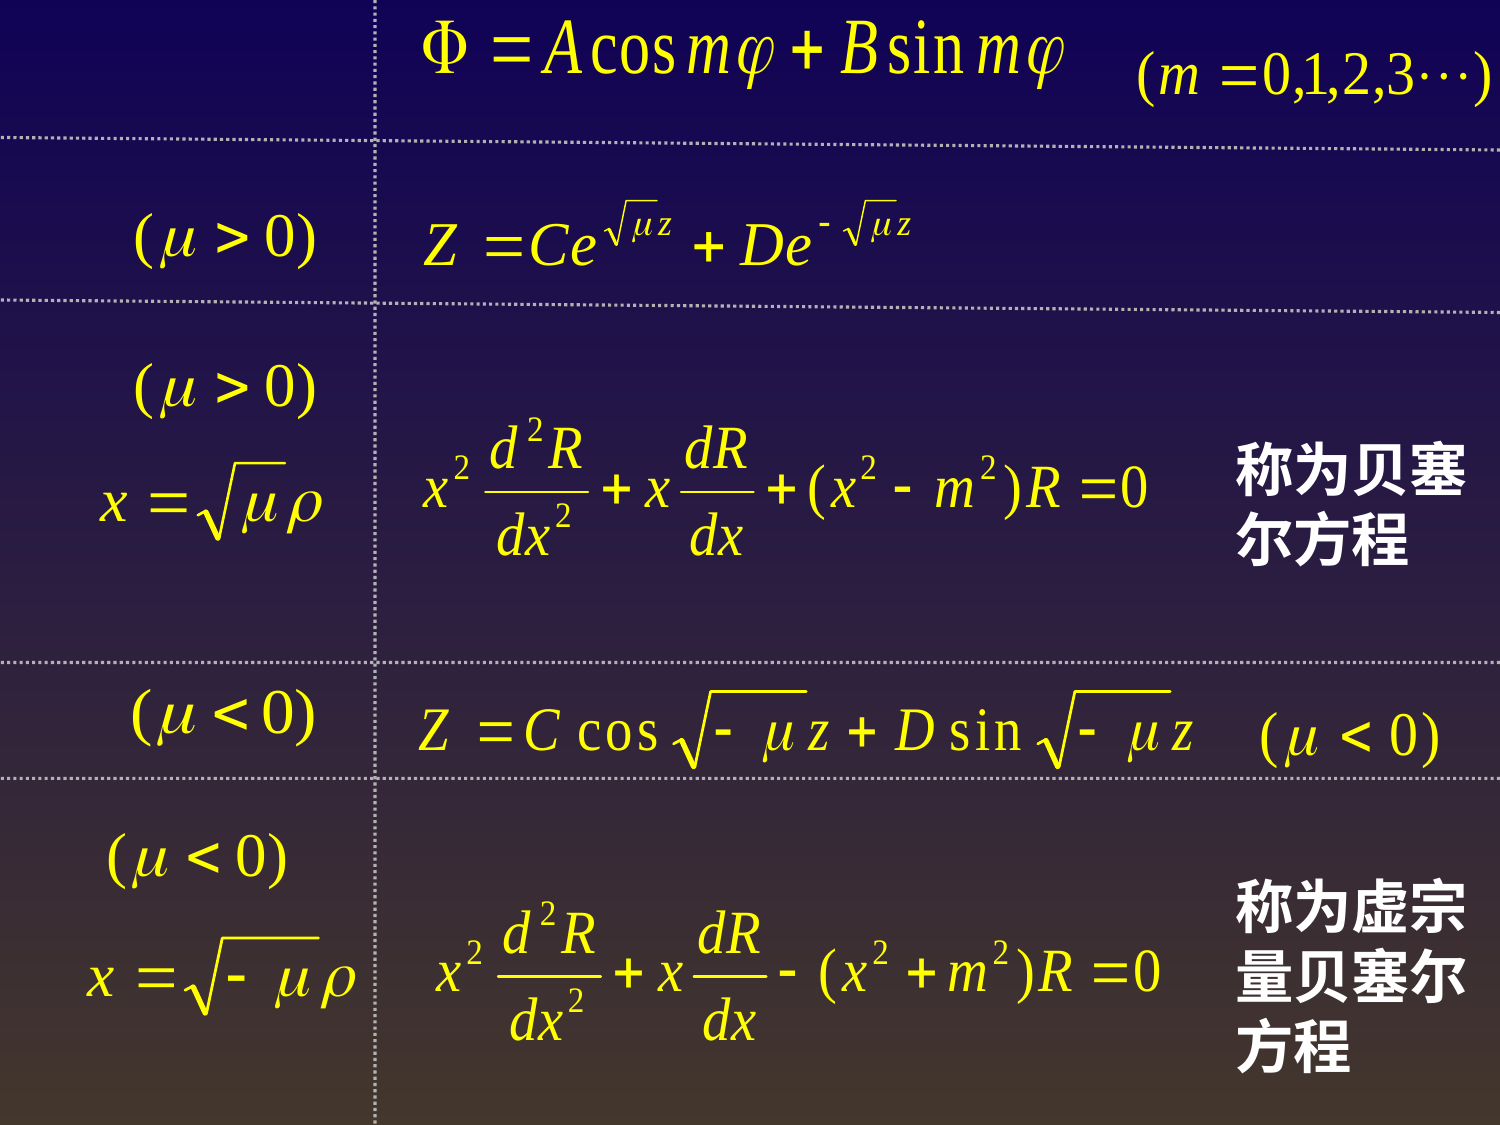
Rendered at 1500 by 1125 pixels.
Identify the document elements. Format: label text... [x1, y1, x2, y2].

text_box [412, 187, 924, 279]
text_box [1128, 37, 1500, 118]
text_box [97, 820, 299, 900]
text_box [407, 678, 1206, 779]
text_box 称为贝塞尔方程 [1220, 425, 1500, 580]
text_box 称为虚宗量贝塞尔方程 [1220, 862, 1500, 1088]
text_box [124, 349, 327, 430]
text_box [74, 924, 368, 1025]
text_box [121, 674, 327, 757]
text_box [87, 449, 338, 550]
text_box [425, 884, 1170, 1051]
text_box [1250, 698, 1453, 779]
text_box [412, 399, 1158, 566]
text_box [124, 199, 327, 280]
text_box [412, 0, 1075, 103]
